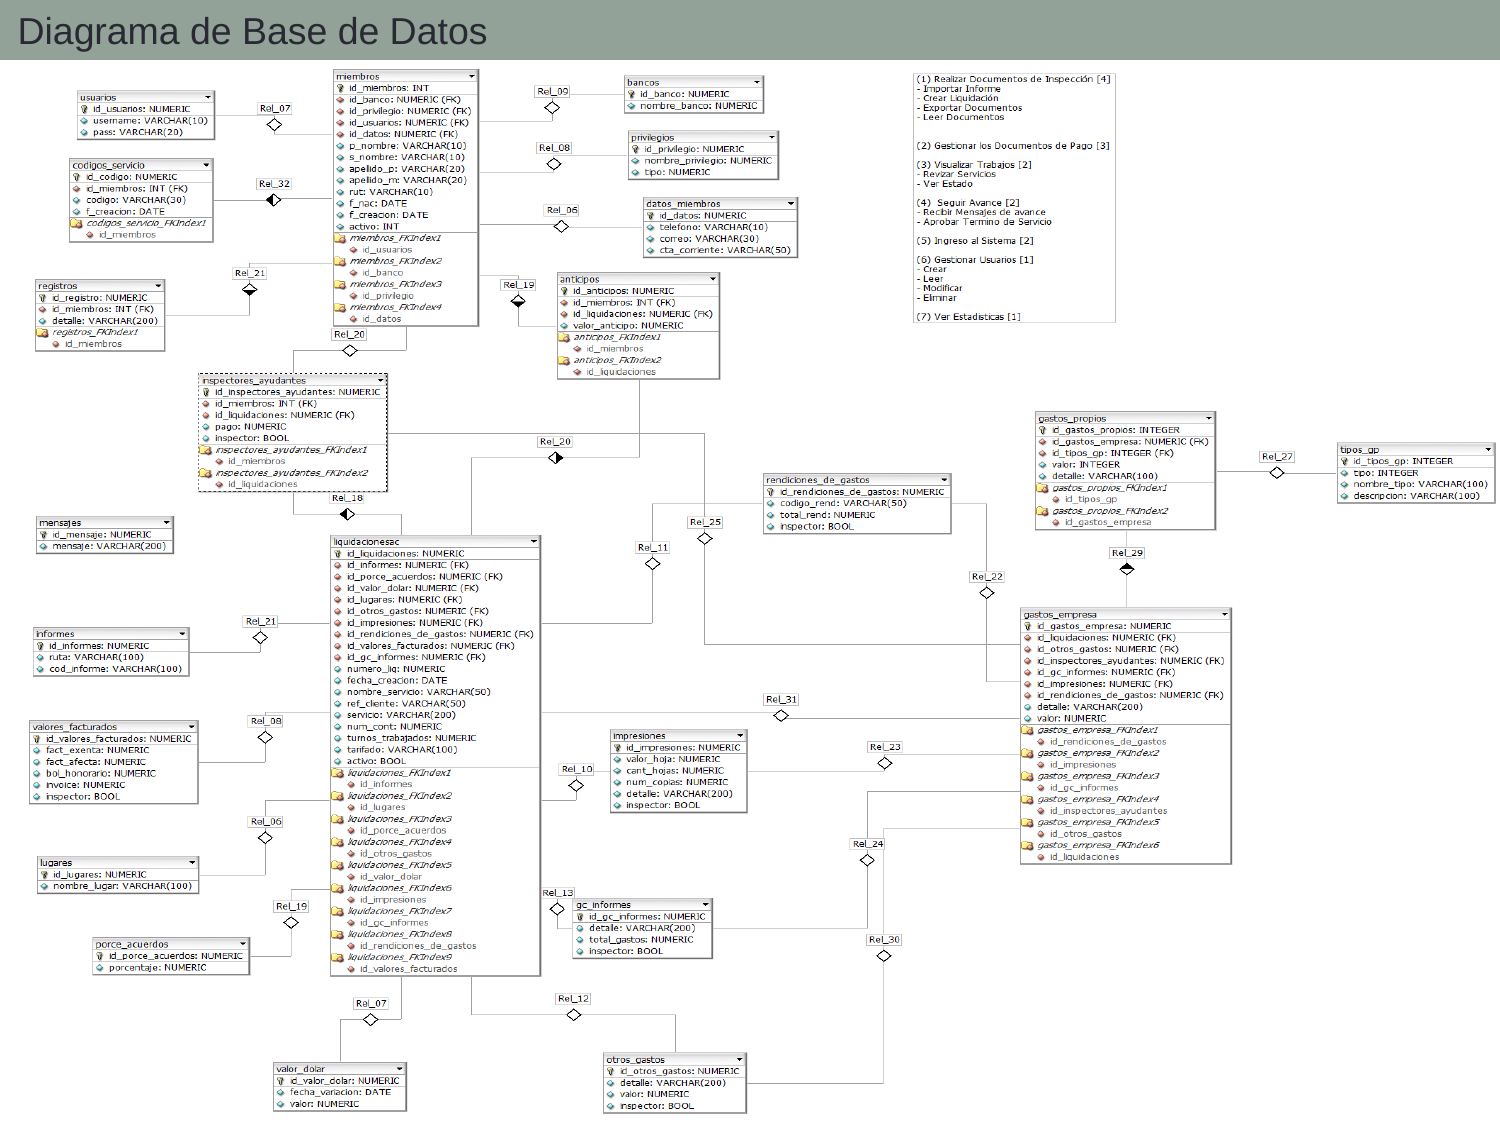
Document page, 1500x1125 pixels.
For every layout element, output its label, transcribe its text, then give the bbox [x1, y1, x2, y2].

text_box Diagrama de Base de Datos [2, 0, 503, 60]
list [29, 69, 1500, 1119]
